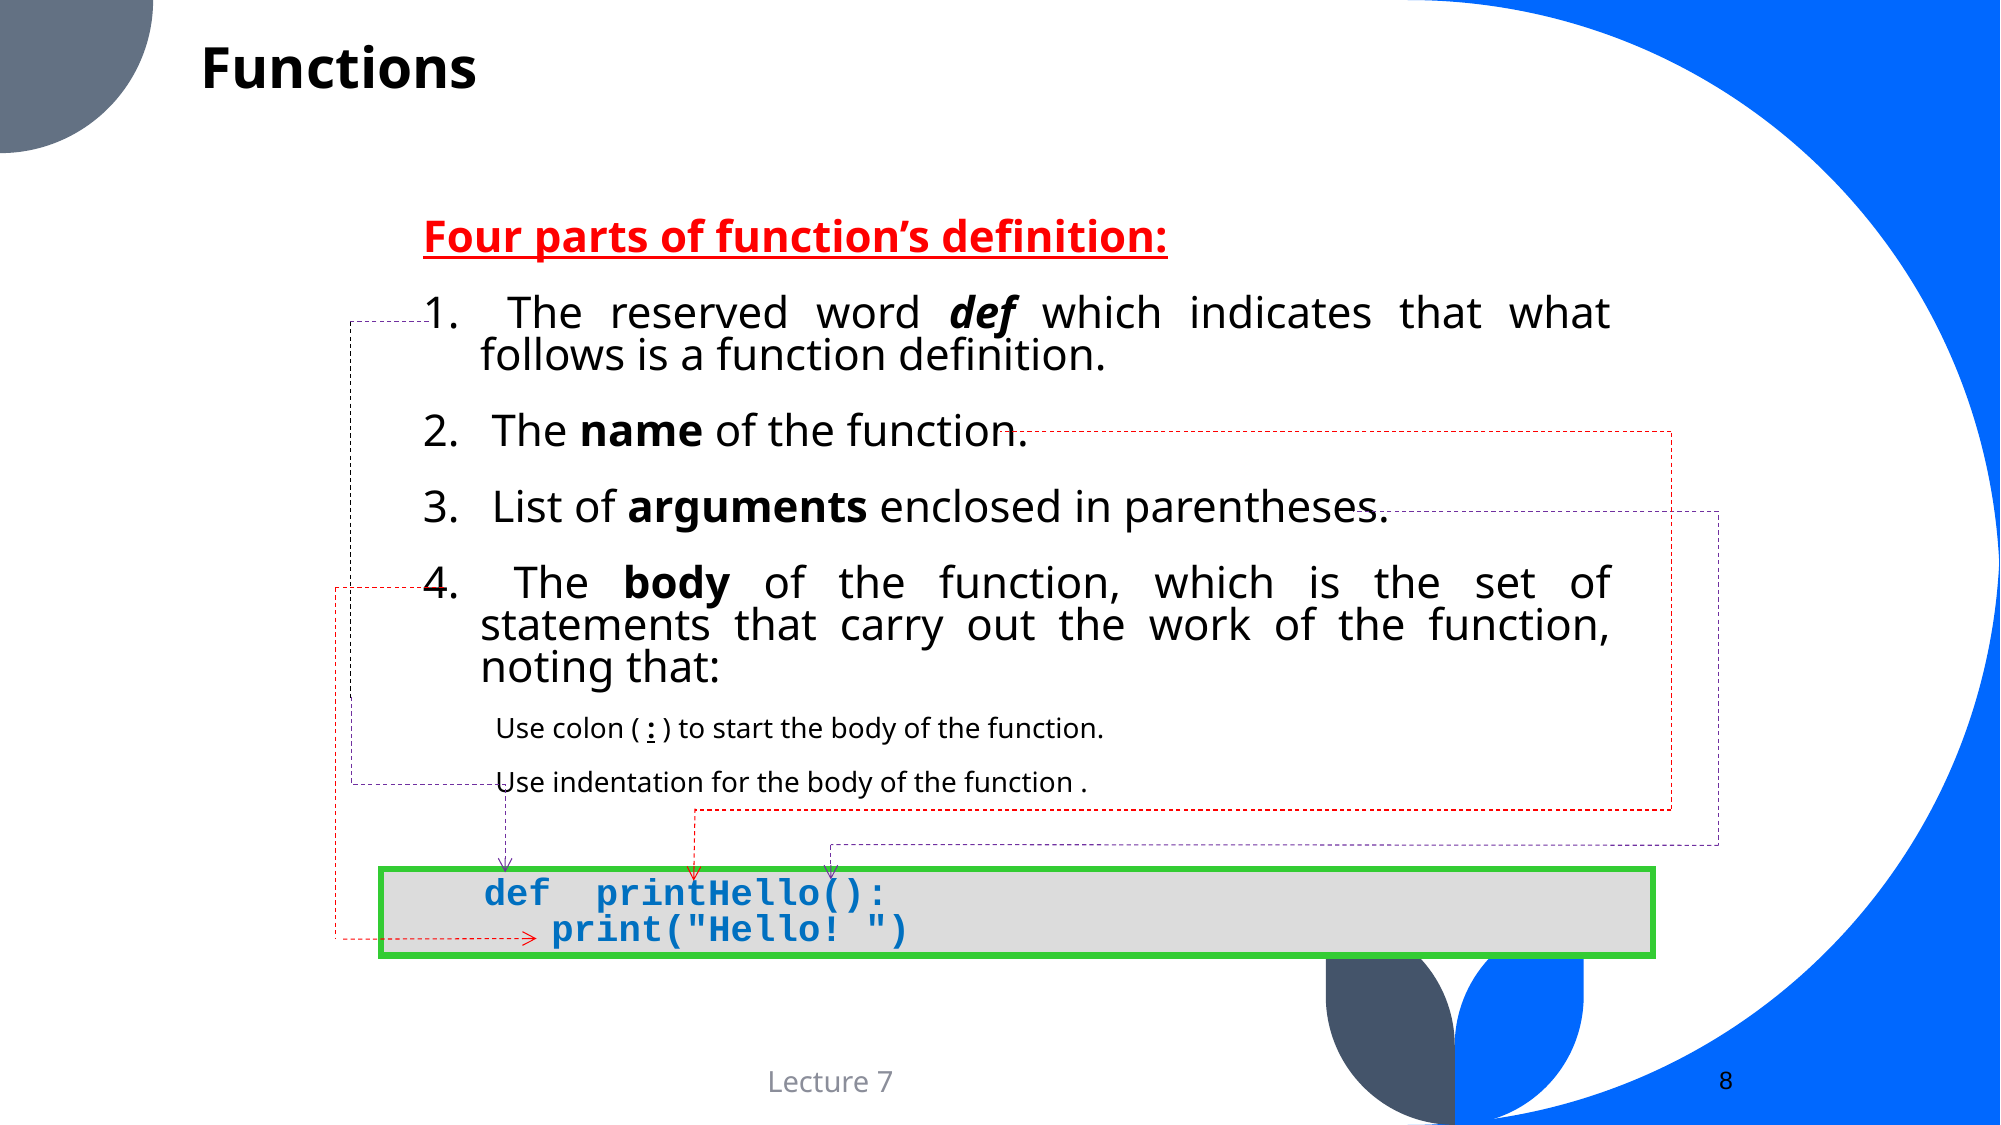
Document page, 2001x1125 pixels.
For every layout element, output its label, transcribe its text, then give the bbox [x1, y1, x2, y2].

list Four parts of function’s definition: The reserved word def which indicates that what follows is a function definition. The name of the function. List of arguments enclosed in parentheses. The body of the function, which is the set of statements that carry out the work of the function, noting that: Use colon ( : ) to start the body of the function. Use indentation for the body of the function . [407, 211, 1627, 811]
title Functions [185, 31, 1476, 108]
slide_number 8 [1677, 1049, 1749, 1110]
footer Lecture 7 [605, 1050, 1056, 1111]
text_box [340, 707, 517, 862]
text_box def printHello(): print("Hello! ") [380, 869, 1654, 956]
